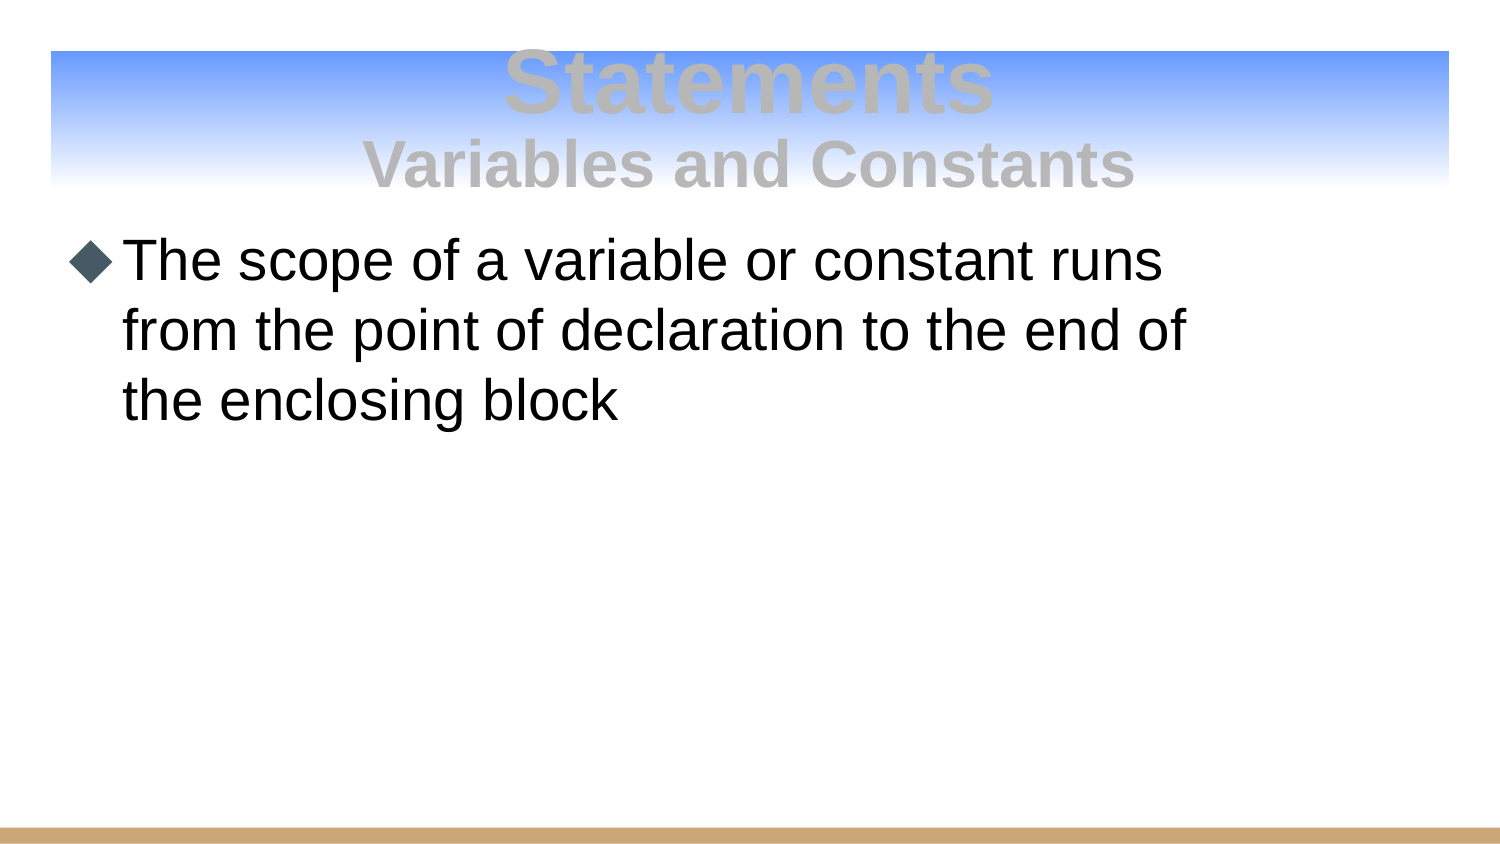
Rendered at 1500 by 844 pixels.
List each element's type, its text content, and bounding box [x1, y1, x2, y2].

title Statements Variables and Constants [51, 51, 1449, 189]
list The scope of a variable or constant runs from the point of declaration to the end of the enclosing block [51, 214, 1449, 765]
